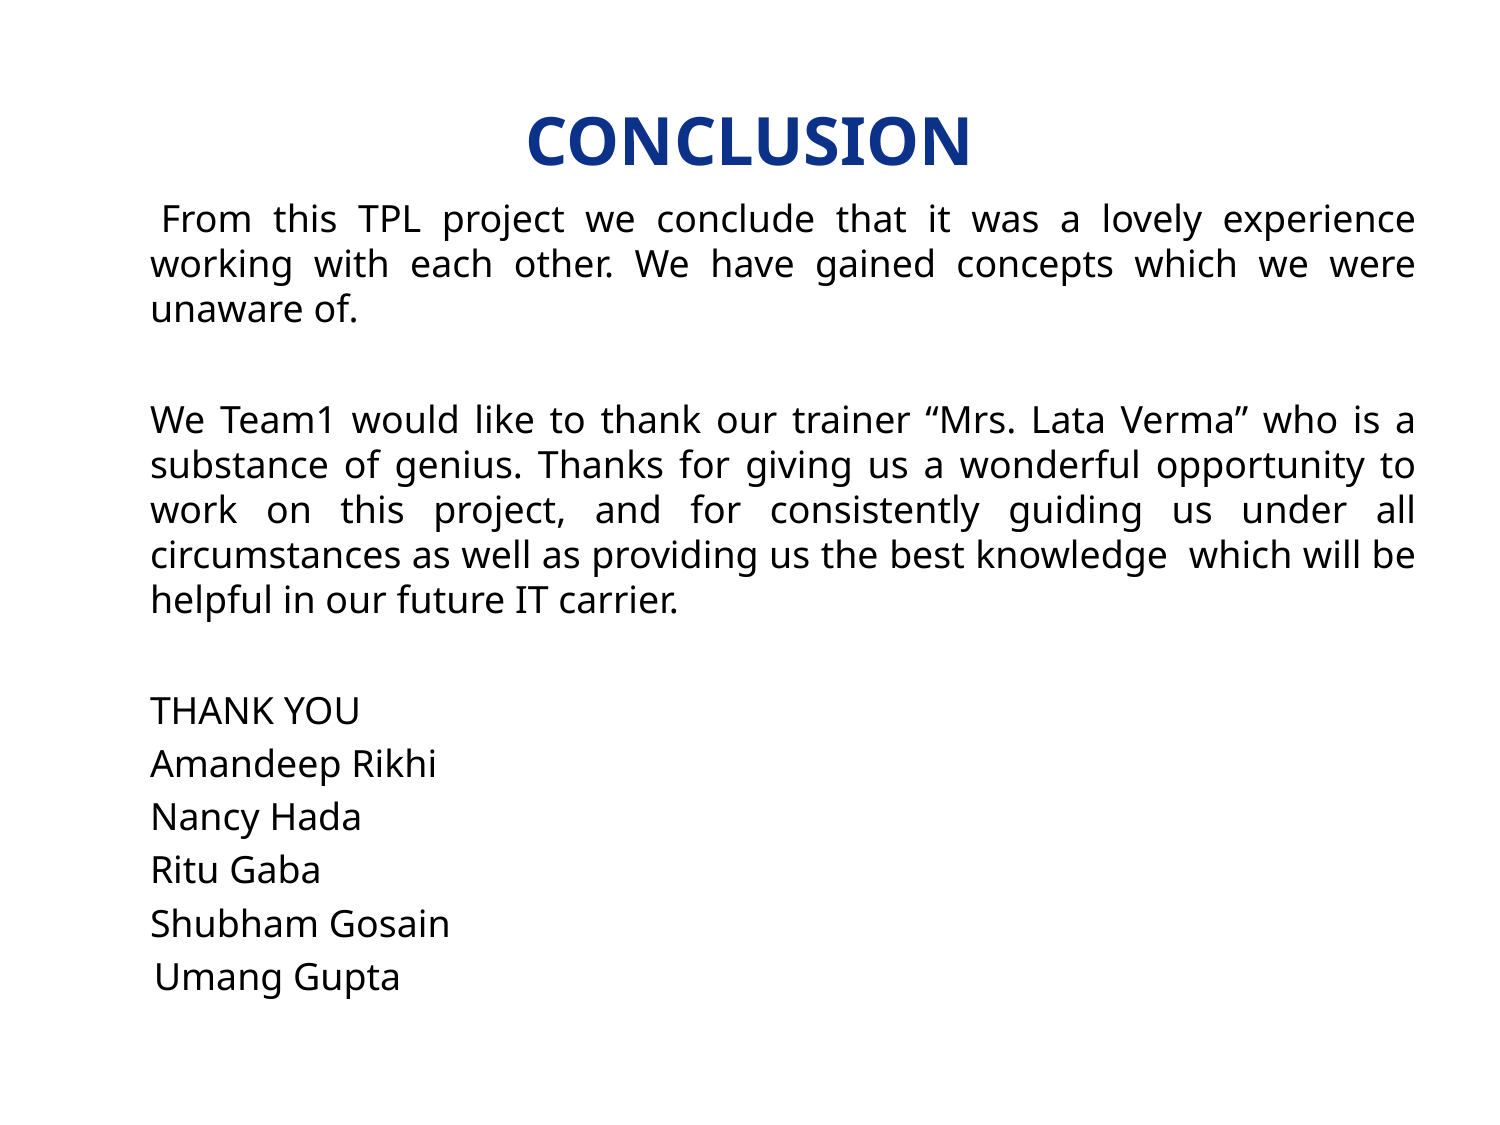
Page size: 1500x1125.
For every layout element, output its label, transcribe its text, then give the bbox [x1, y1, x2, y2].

list From this TPL project we conclude that it was a lovely experience working with each other. We have gained concepts which we were unaware of. We Team1 would like to thank our trainer “Mrs. Lata Verma” who is a substance of genius. Thanks for giving us a wonderful opportunity to work on this project, and for consistently guiding us under all circumstances as well as providing us the best knowledge which will be helpful in our future IT carrier. THANK YOU Amandeep Rikhi Nancy Hada Ritu Gaba Shubham Gosain Umang Gupta [74, 186, 1426, 1036]
title Conclusion [74, 44, 1426, 186]
